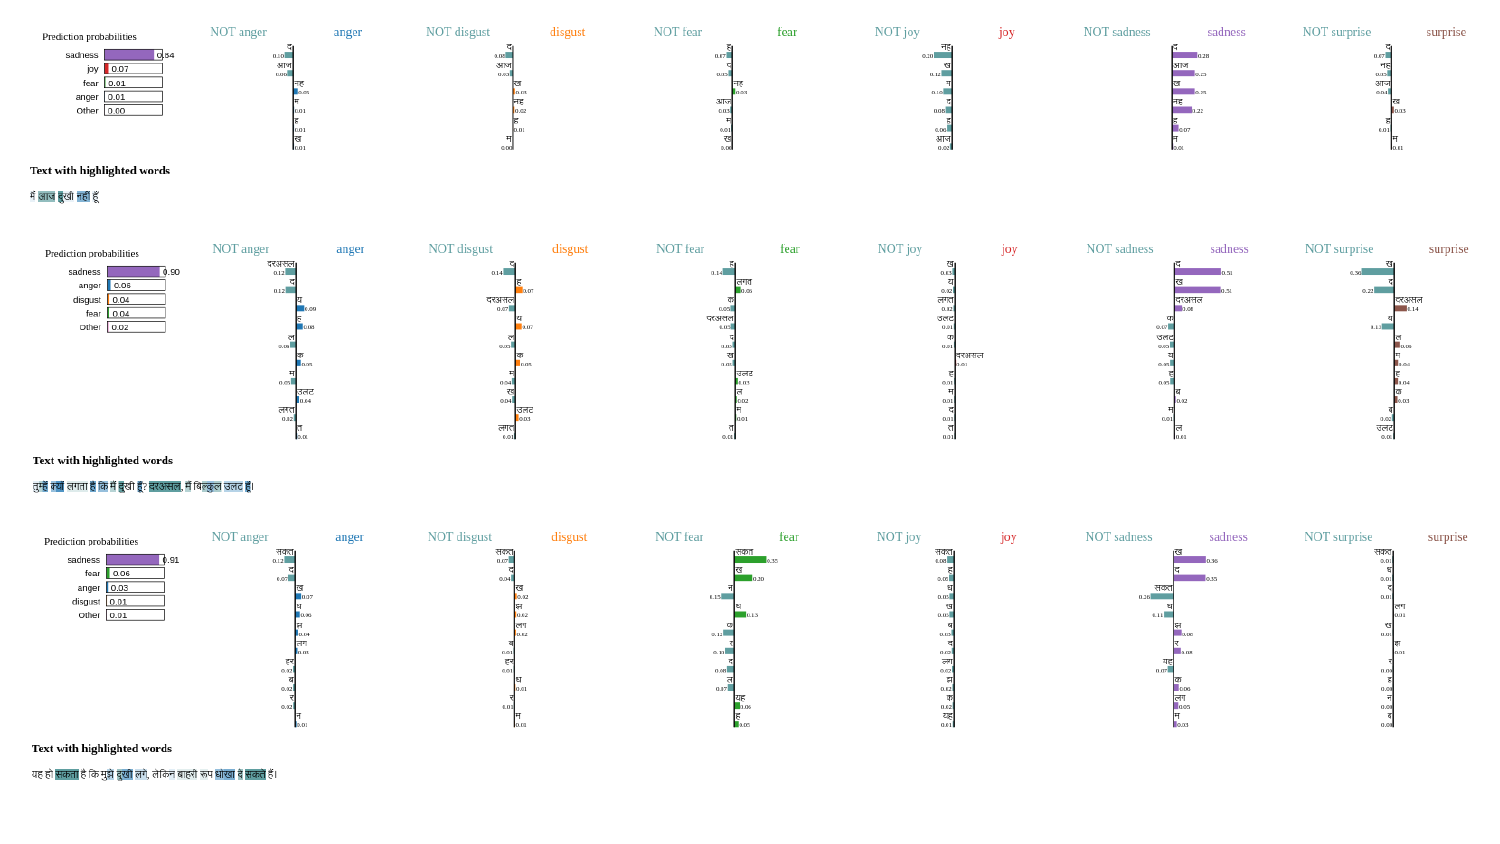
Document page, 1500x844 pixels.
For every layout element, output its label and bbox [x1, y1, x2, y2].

picture [24, 24, 1476, 214]
picture [24, 526, 1476, 790]
picture [24, 238, 1476, 502]
